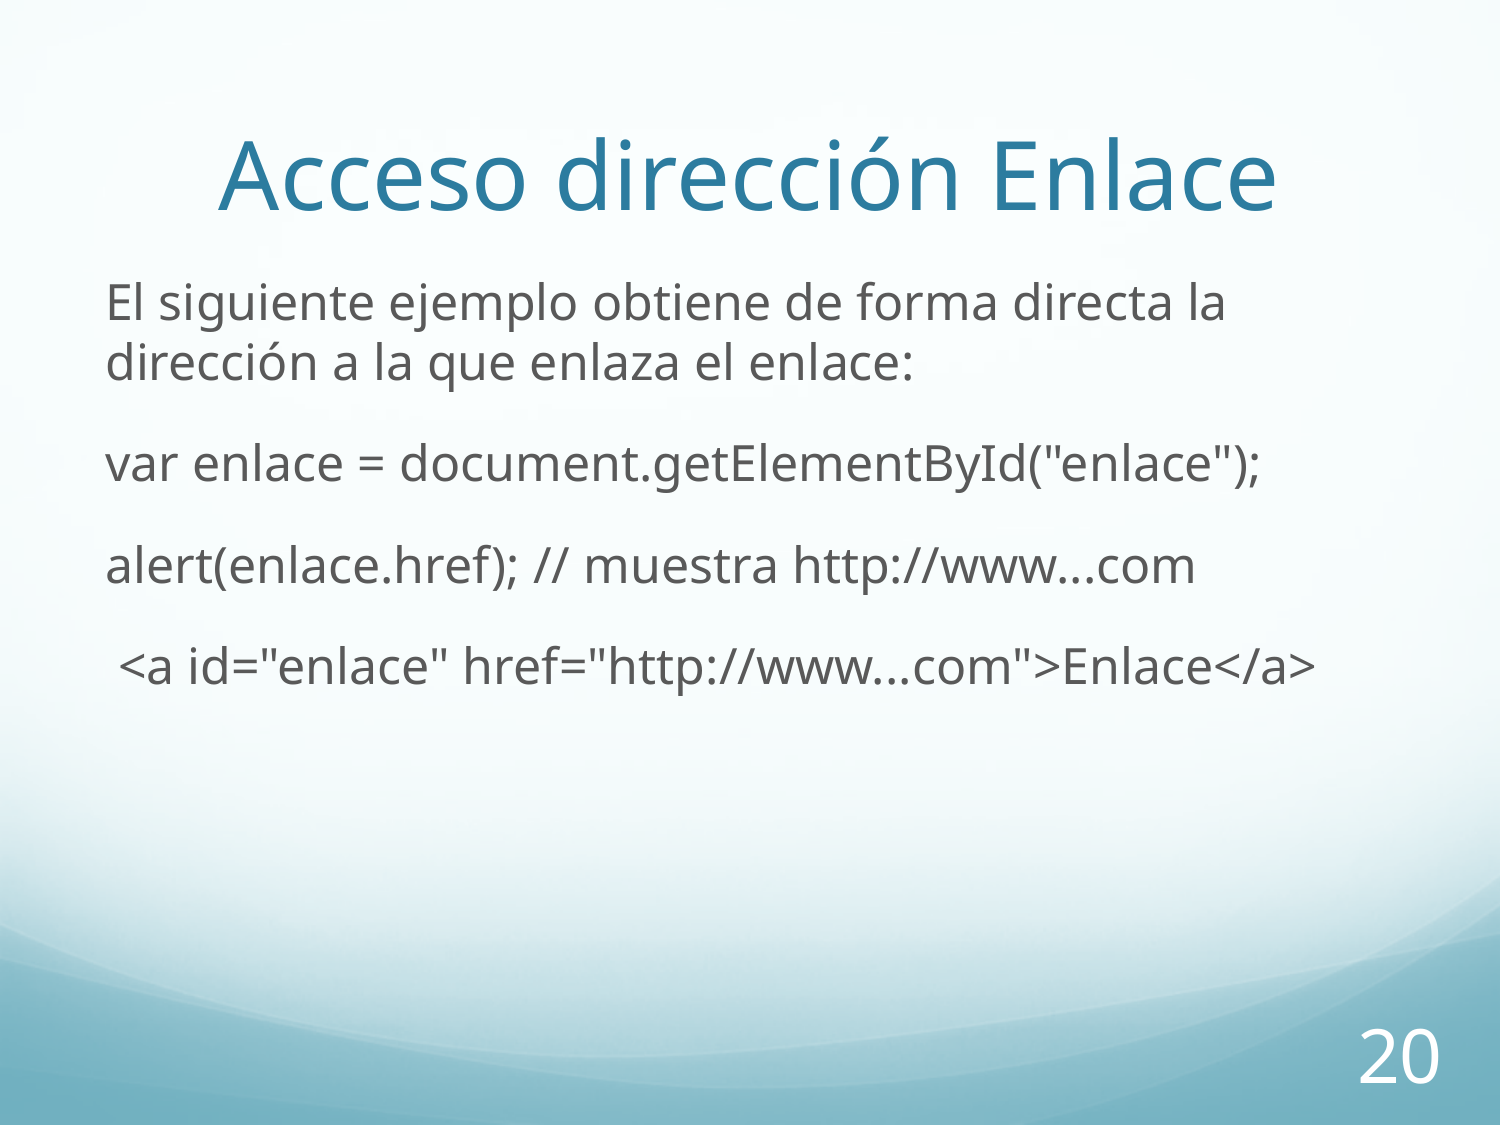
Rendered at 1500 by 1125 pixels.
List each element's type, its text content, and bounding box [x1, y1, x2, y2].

slide_number 20 [1295, 1029, 1459, 1090]
list El siguiente ejemplo obtiene de forma directa la dirección a la que enlaza el enlace: var enlace = document.getElementById("enlace"); alert(enlace.href); // muestra http://www...com <a id="enlace" href="http://www...com">Enlace</a> [90, 262, 1410, 975]
title Acceso dirección Enlace [90, 17, 1410, 237]
